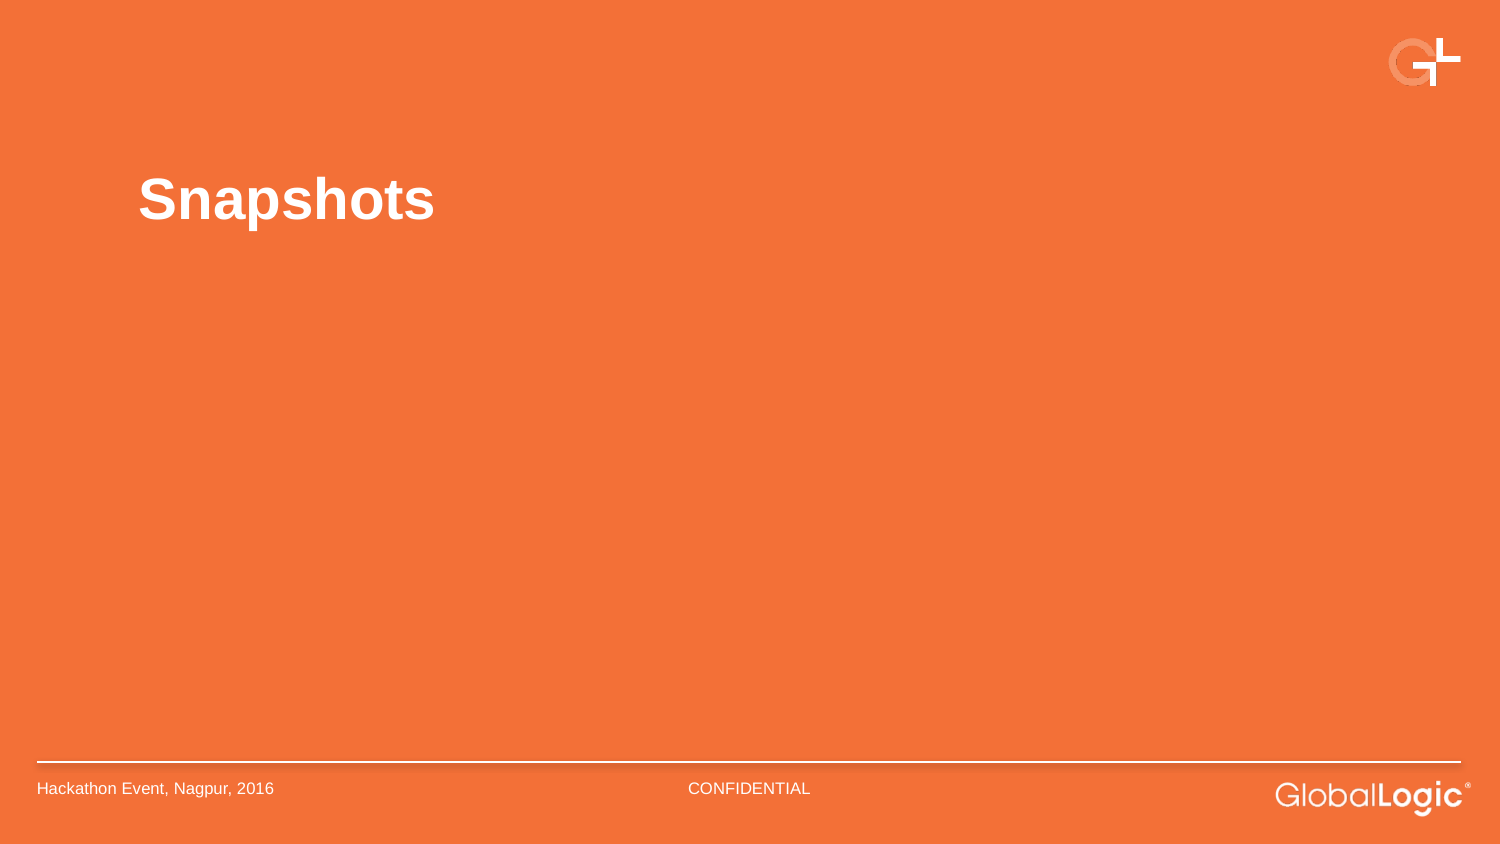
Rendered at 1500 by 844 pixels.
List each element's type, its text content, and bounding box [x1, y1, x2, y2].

picture [1388, 37, 1461, 86]
picture [1275, 779, 1473, 817]
list Snapshots [138, 161, 1462, 722]
